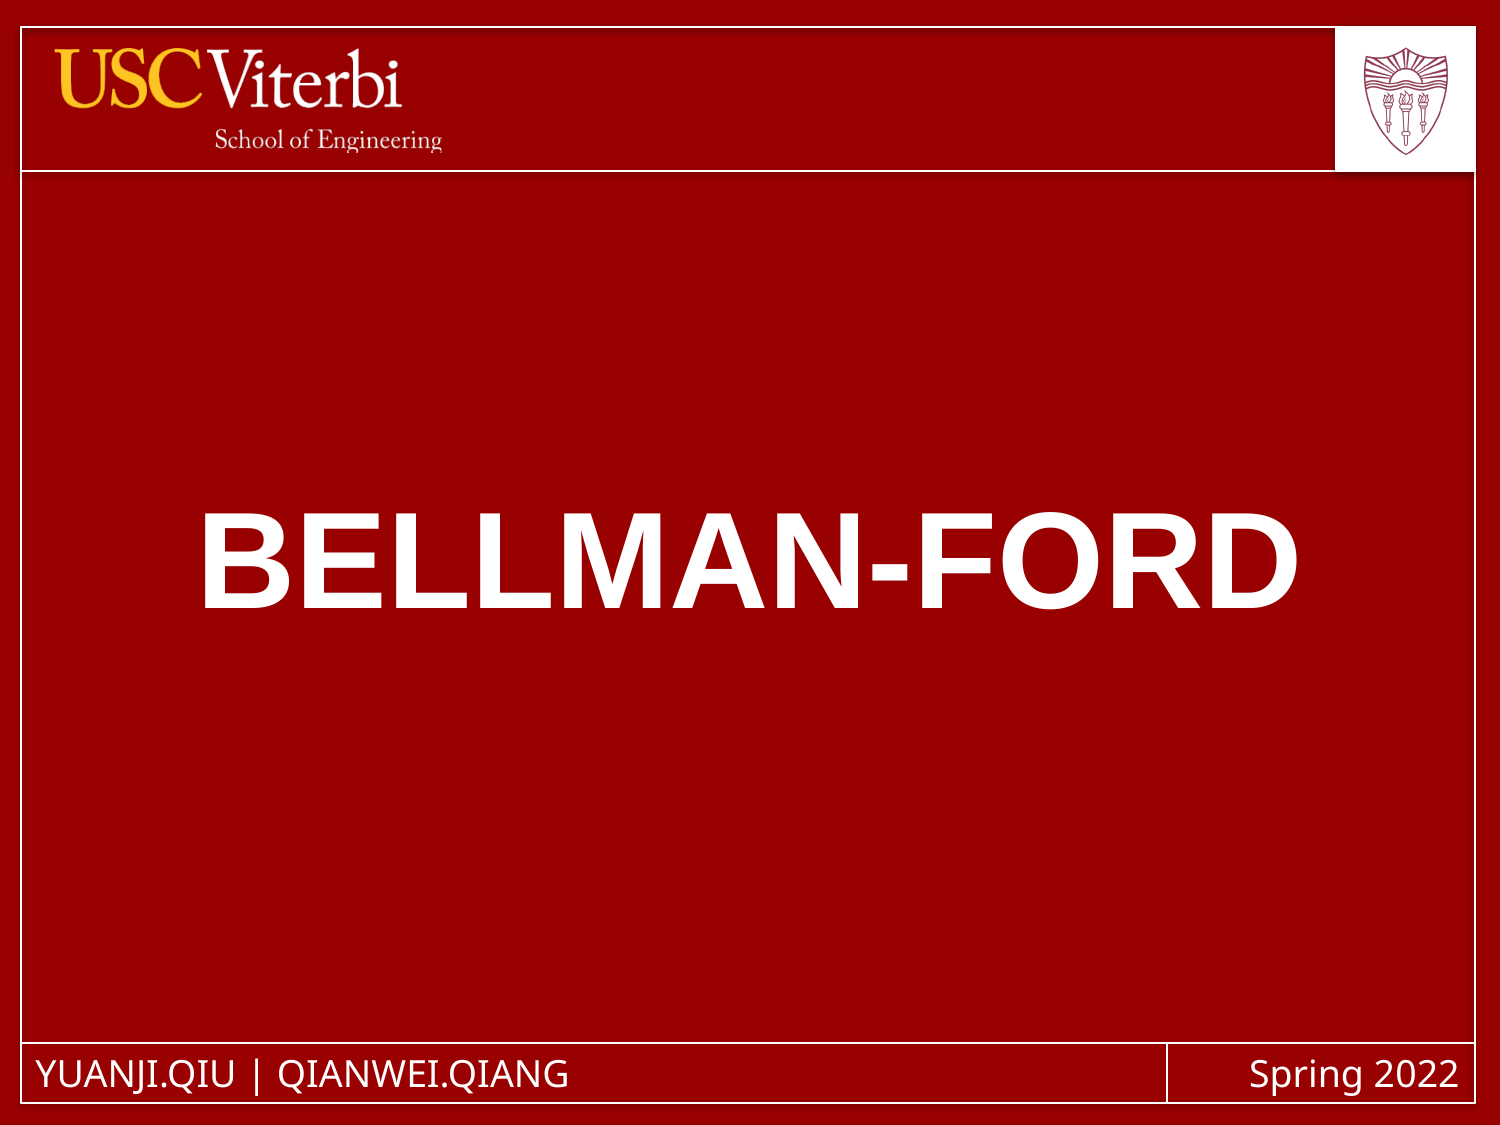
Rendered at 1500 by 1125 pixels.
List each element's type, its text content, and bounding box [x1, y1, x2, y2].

title BELLMAN-Ford [92, 291, 1408, 644]
slide_number Spring 2022 [1168, 1042, 1476, 1104]
footer YuanJi.Qiu | QianWei.Qiang [20, 1042, 1168, 1104]
